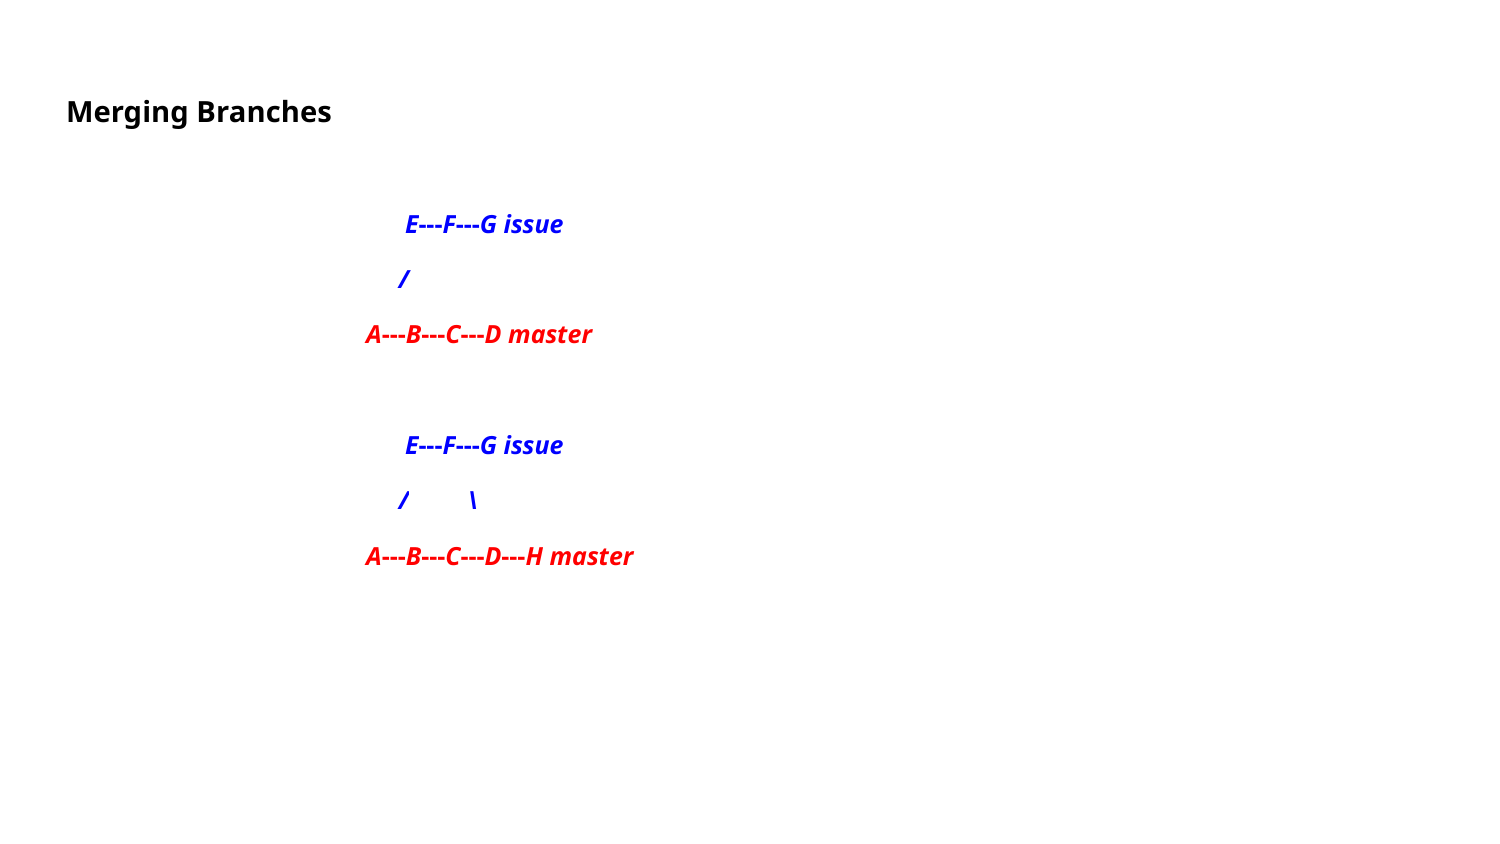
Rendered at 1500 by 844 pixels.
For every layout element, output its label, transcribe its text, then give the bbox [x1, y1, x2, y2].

title Merging Branches [51, 72, 1449, 167]
list E---F---G issue / A---B---C---D master E---F---G issue / \ A---B---C---D---H master [51, 189, 1449, 750]
